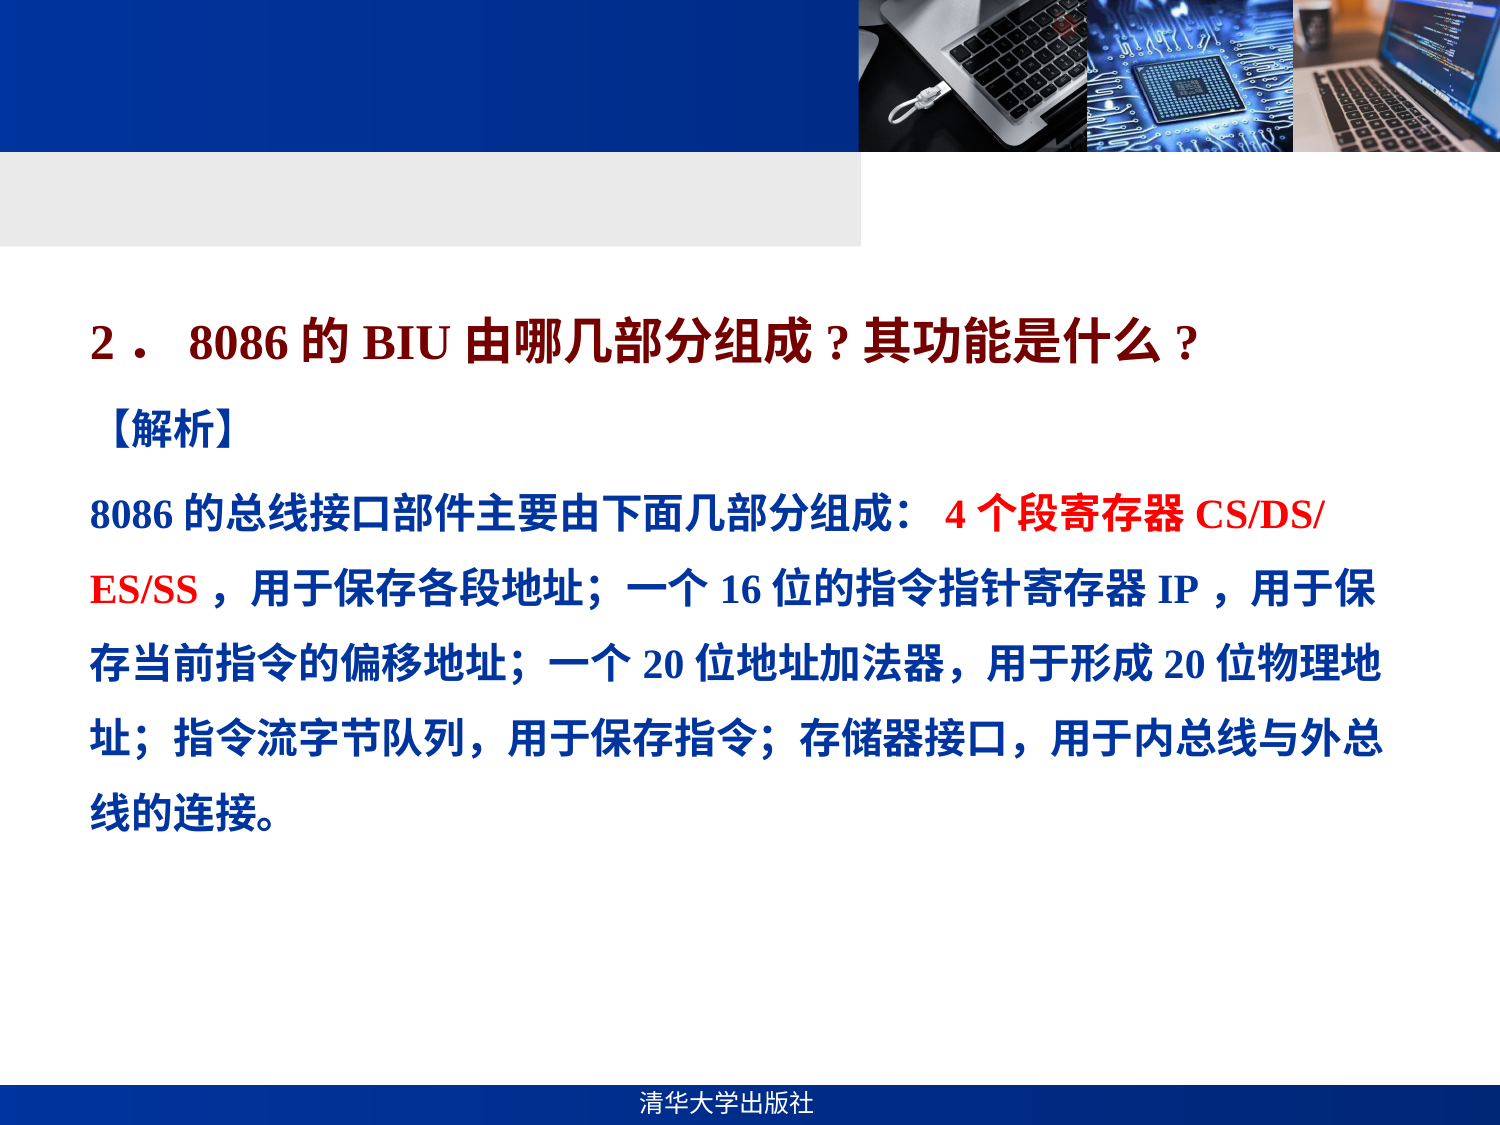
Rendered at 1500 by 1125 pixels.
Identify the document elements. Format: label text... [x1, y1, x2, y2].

list 2．8086的BIU由哪几部分组成?其功能是什么? 【解析】 8086的总线接口部件主要由下面几部分组成：4个段寄存器CS/DS/ES/SS，用于保存各段地址；一个16位的指令指针寄存器IP，用于保存当前指令的偏移地址；一个20位地址加法器，用于形成20位物理地址；指令流字节队列，用于保存指令；存储器接口，用于内总线与外总线的连接。 [75, 272, 1425, 972]
picture [858, 0, 1500, 152]
